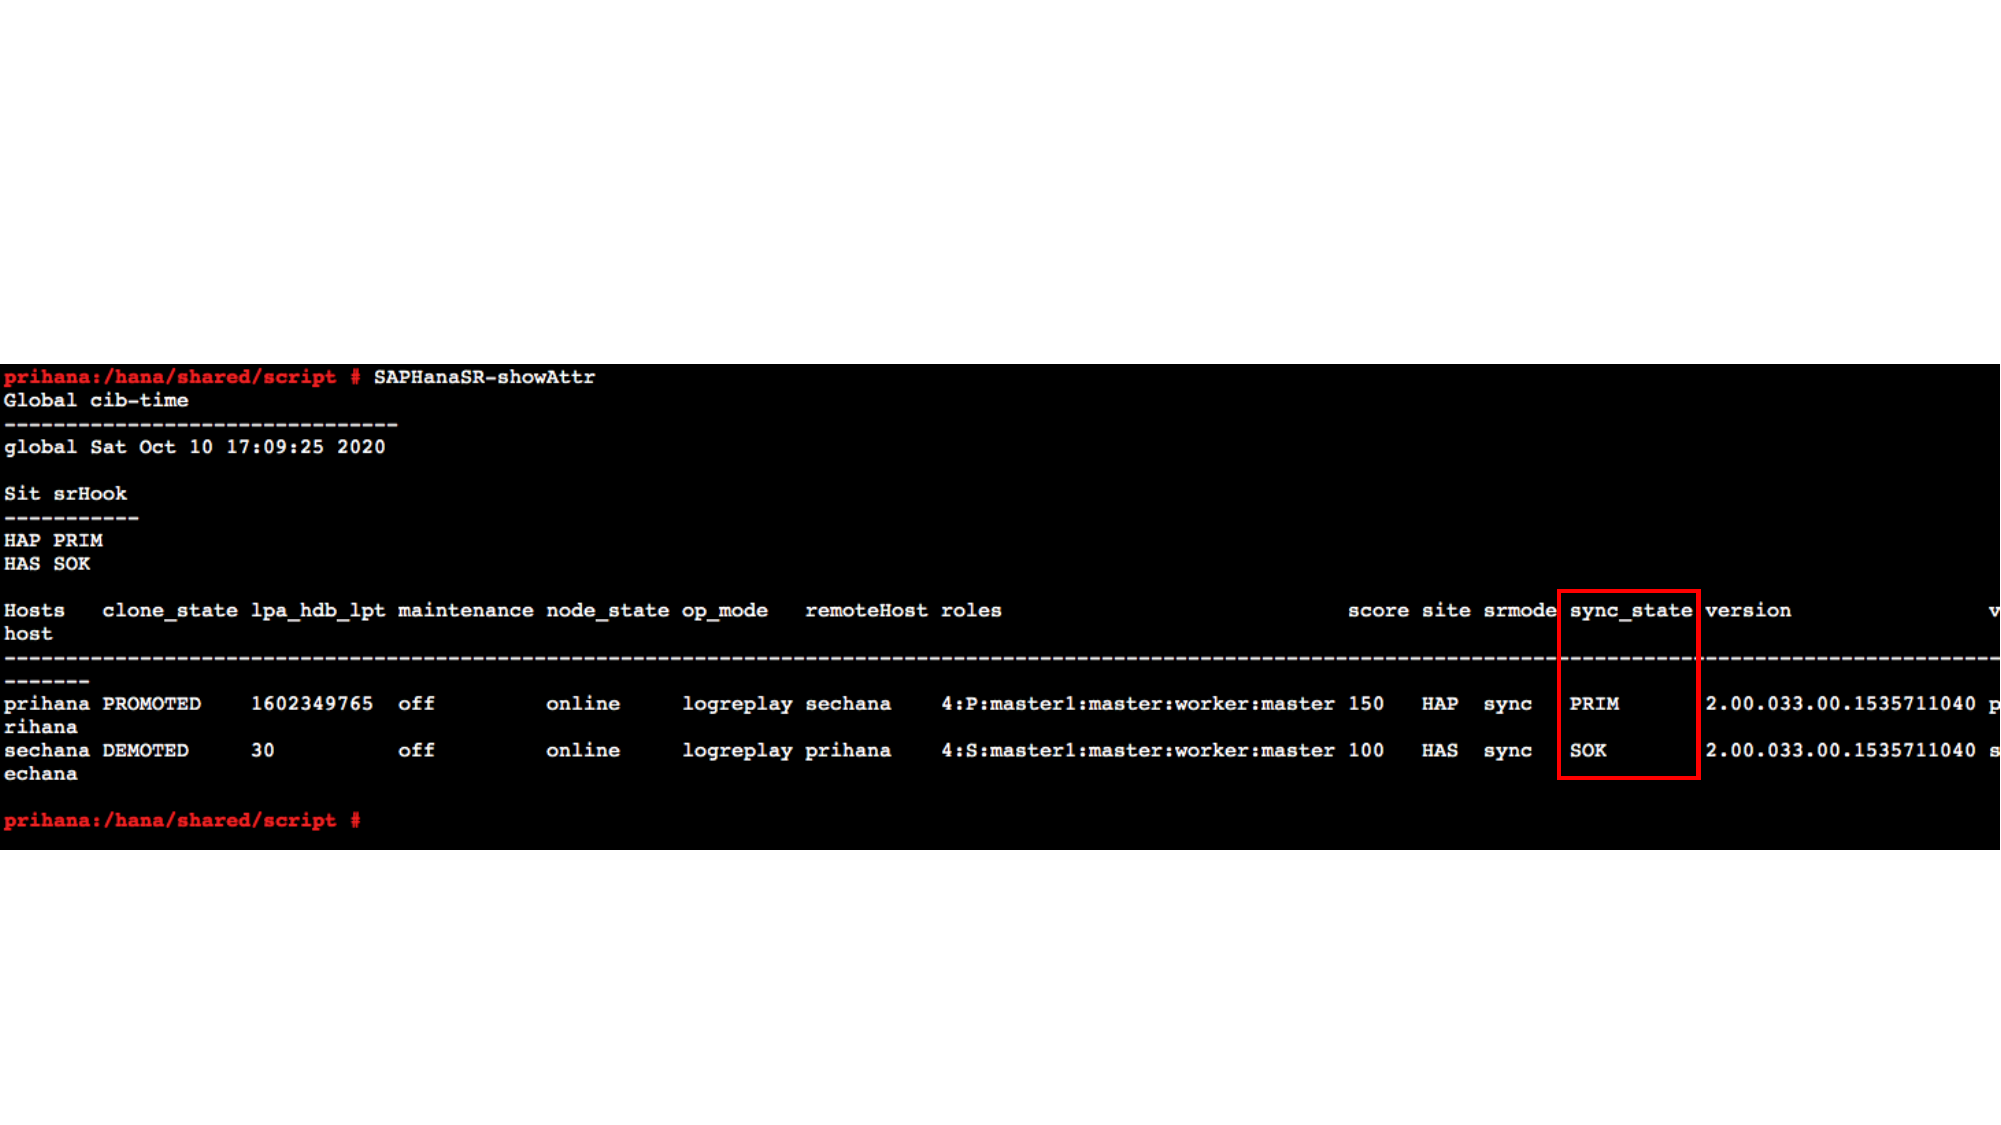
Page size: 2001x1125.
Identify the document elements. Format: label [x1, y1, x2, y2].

text_box [0, 364, 2000, 850]
